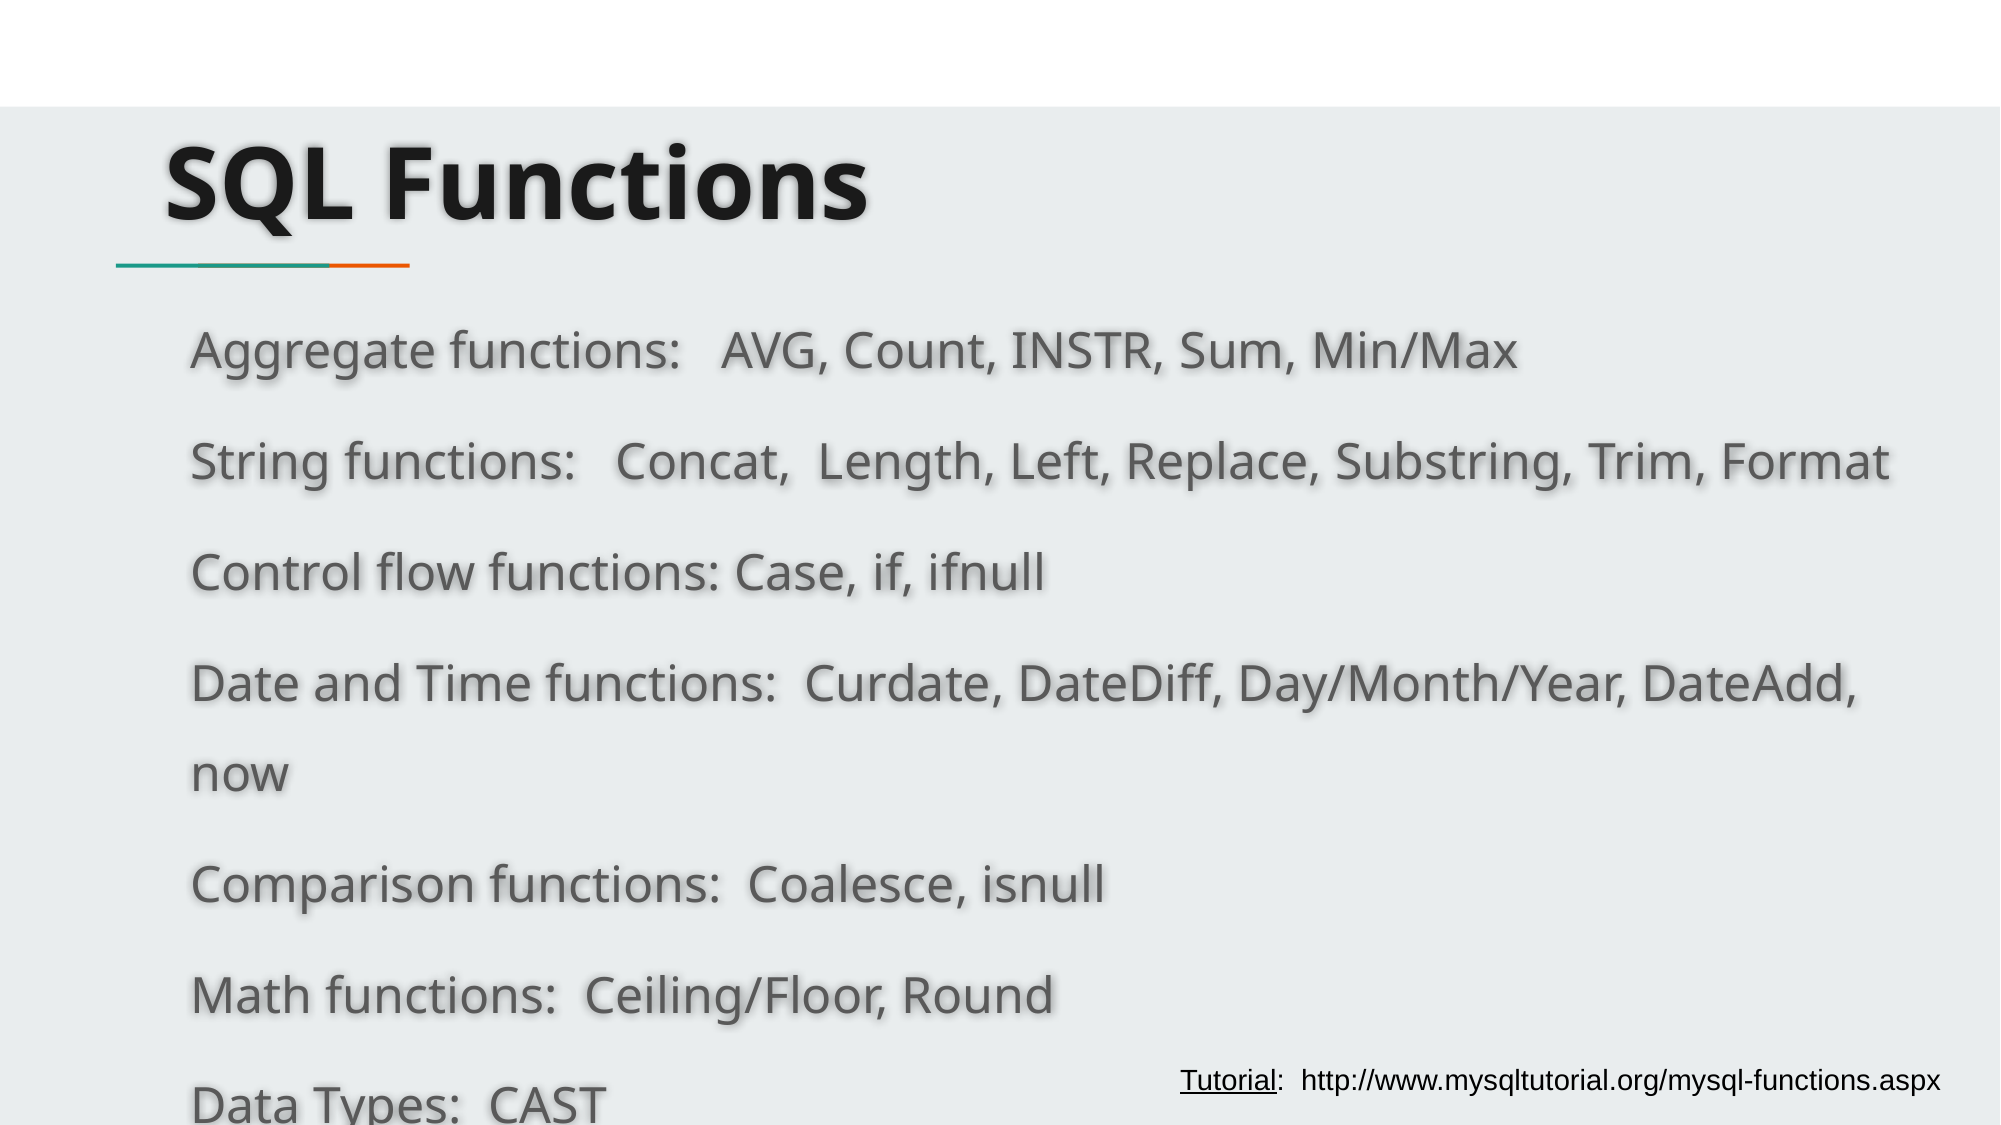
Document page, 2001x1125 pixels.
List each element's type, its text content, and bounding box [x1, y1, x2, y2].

text_box Tutorial: http://www.mysqltutorial.org/mysql-functions.aspx [1165, 1046, 1973, 1125]
title SQL Functions [149, 99, 1849, 260]
subtitle Aggregate functions: AVG, Count, INSTR, Sum, Min/Max String functions: Concat, Length, Left, Replace, Substring, Trim, Format Control flow functions: Case, if, ifnull Date and Time functions: Curdate, DateDiff, Day/Month/Year, DateAdd, now Comparison functions: Coalesce, isnull Math functions: Ceiling/Floor, Round Data Types: CAST [175, 281, 1966, 948]
